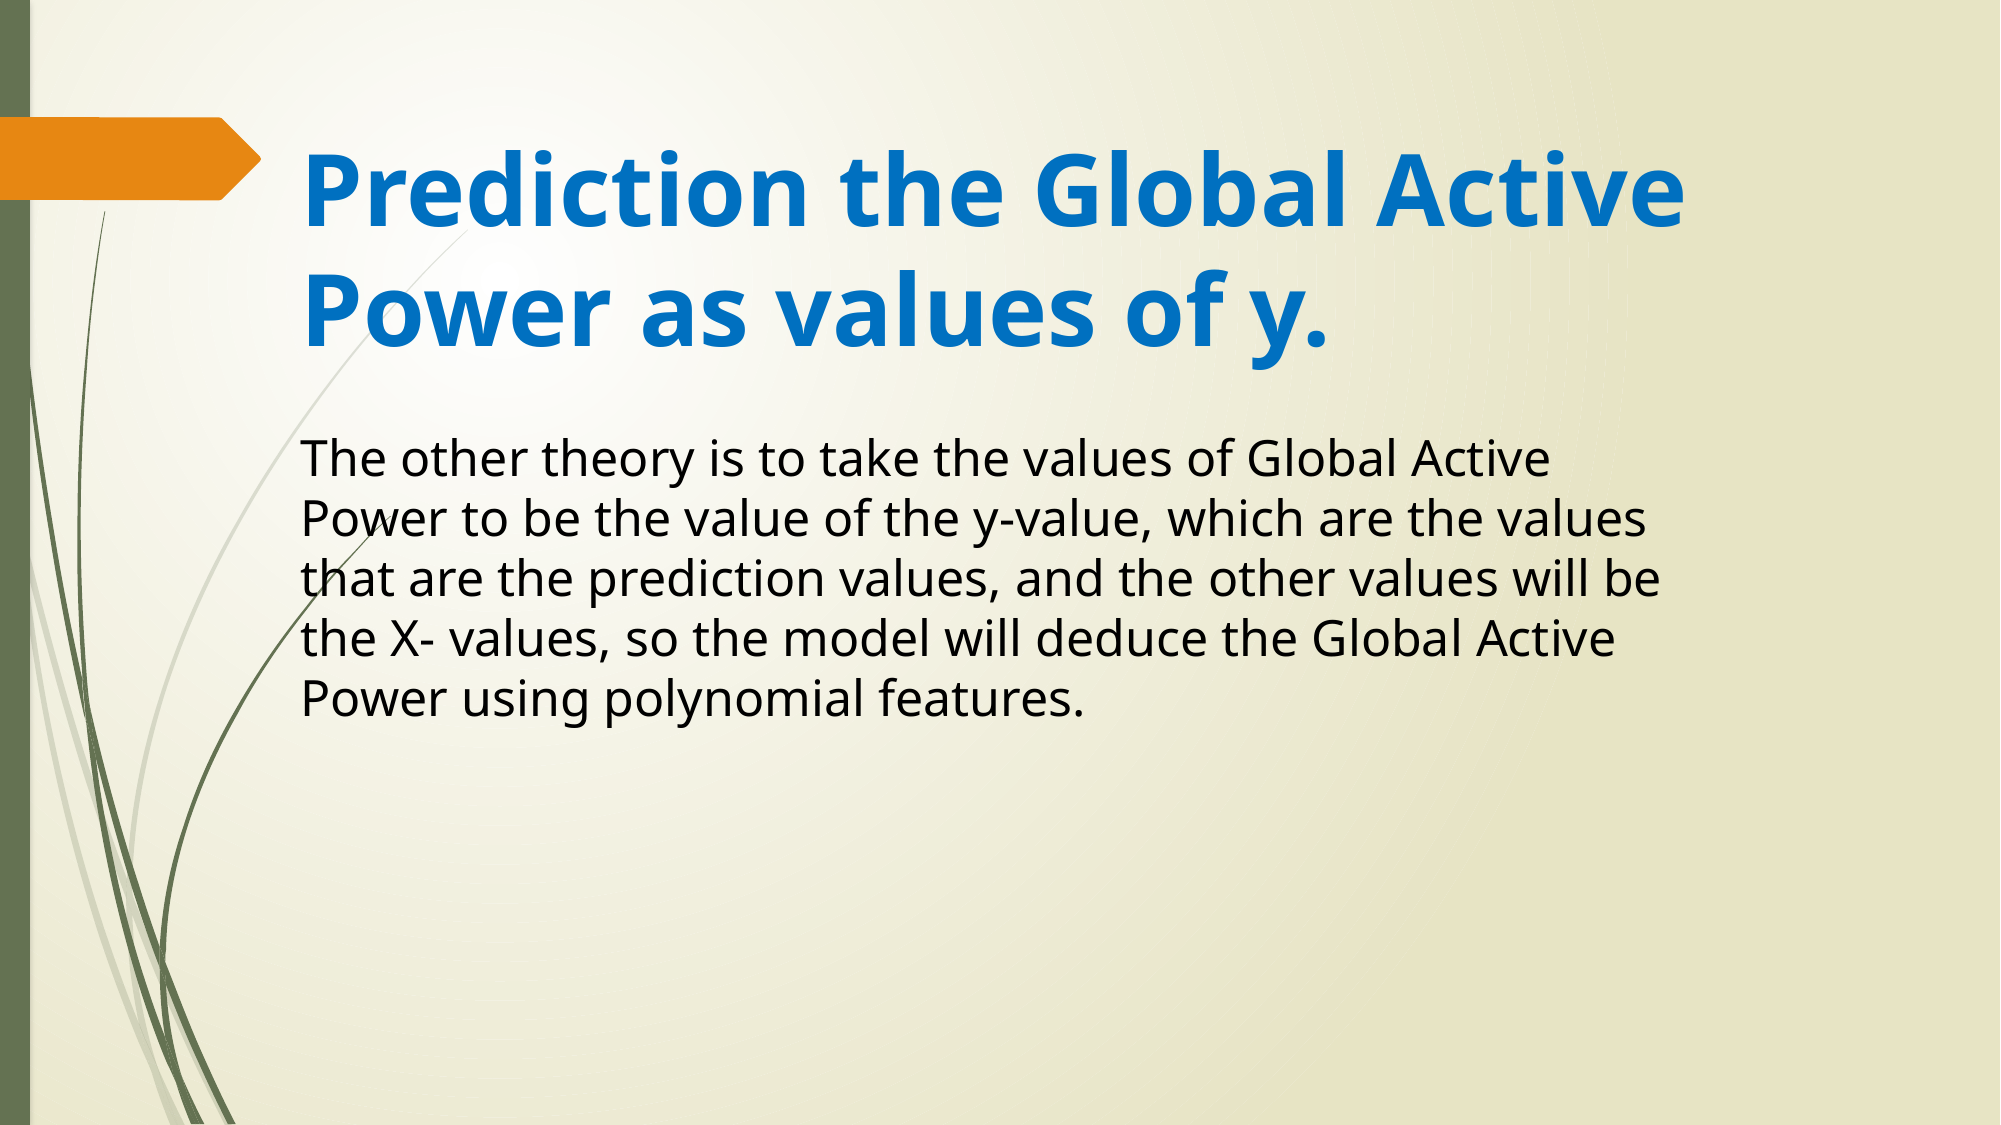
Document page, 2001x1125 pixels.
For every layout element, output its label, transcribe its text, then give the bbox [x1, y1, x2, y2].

text_box Prediction the Global Active Power as values of y. The other theory is to take the values of Global Active Power to be the value of the y-value, which are the values that are the prediction values, and the other values will be the X- values, so the model will deduce the Global Active Power using polynomial features. [285, 119, 1729, 735]
